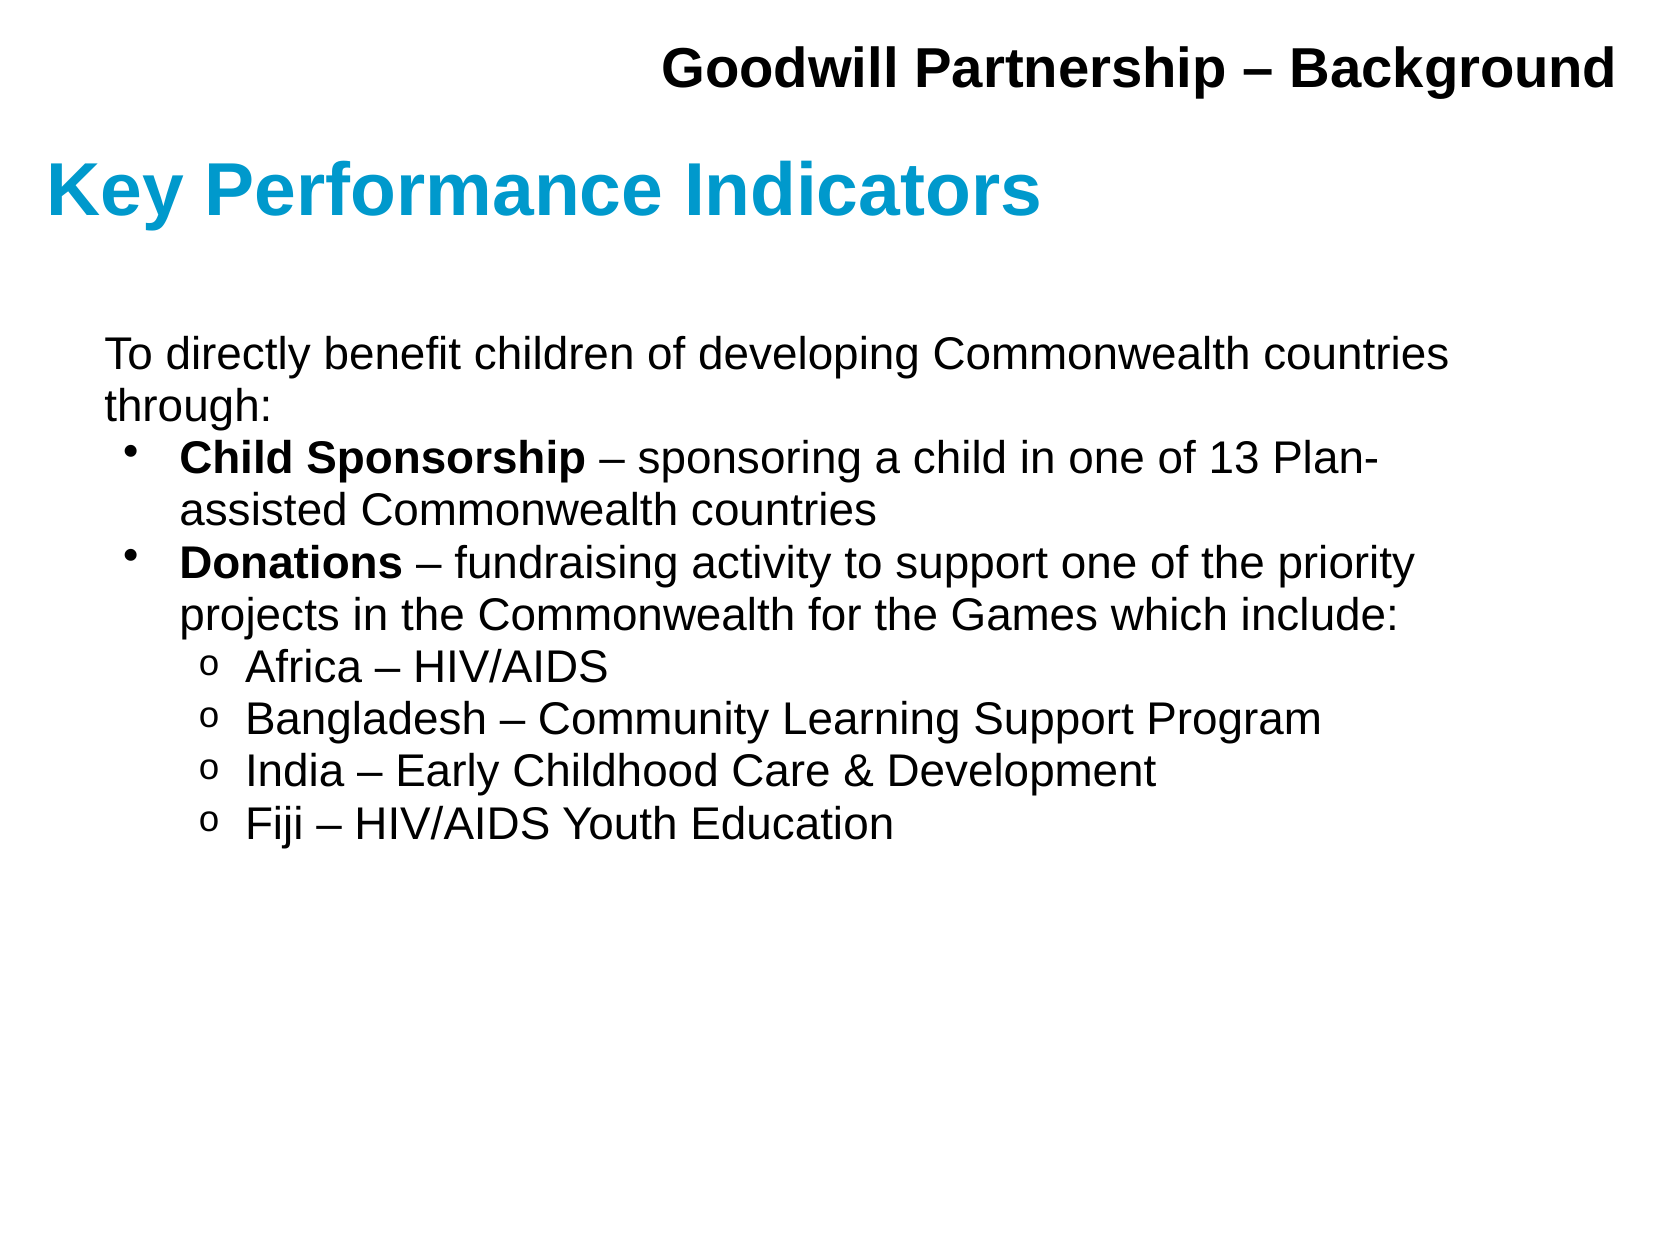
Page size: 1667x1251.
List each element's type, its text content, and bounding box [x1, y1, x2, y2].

text_box To directly benefit children of developing Commonwealth countries through: Child Sponsorship – sponsoring a child in one of 13 Plan-assisted Commonwealth countries Donations – fundraising activity to support one of the priority projects in the Commonwealth for the Games which include: Africa – HIV/AIDS Bangladesh – Community Learning Support Program India – Early Childhood Care & Development Fiji – HIV/AIDS Youth Education [104, 327, 1535, 902]
text_box Key Performance Indicators [46, 147, 1049, 233]
text_box Goodwill Partnership – Background [62, 35, 1618, 101]
